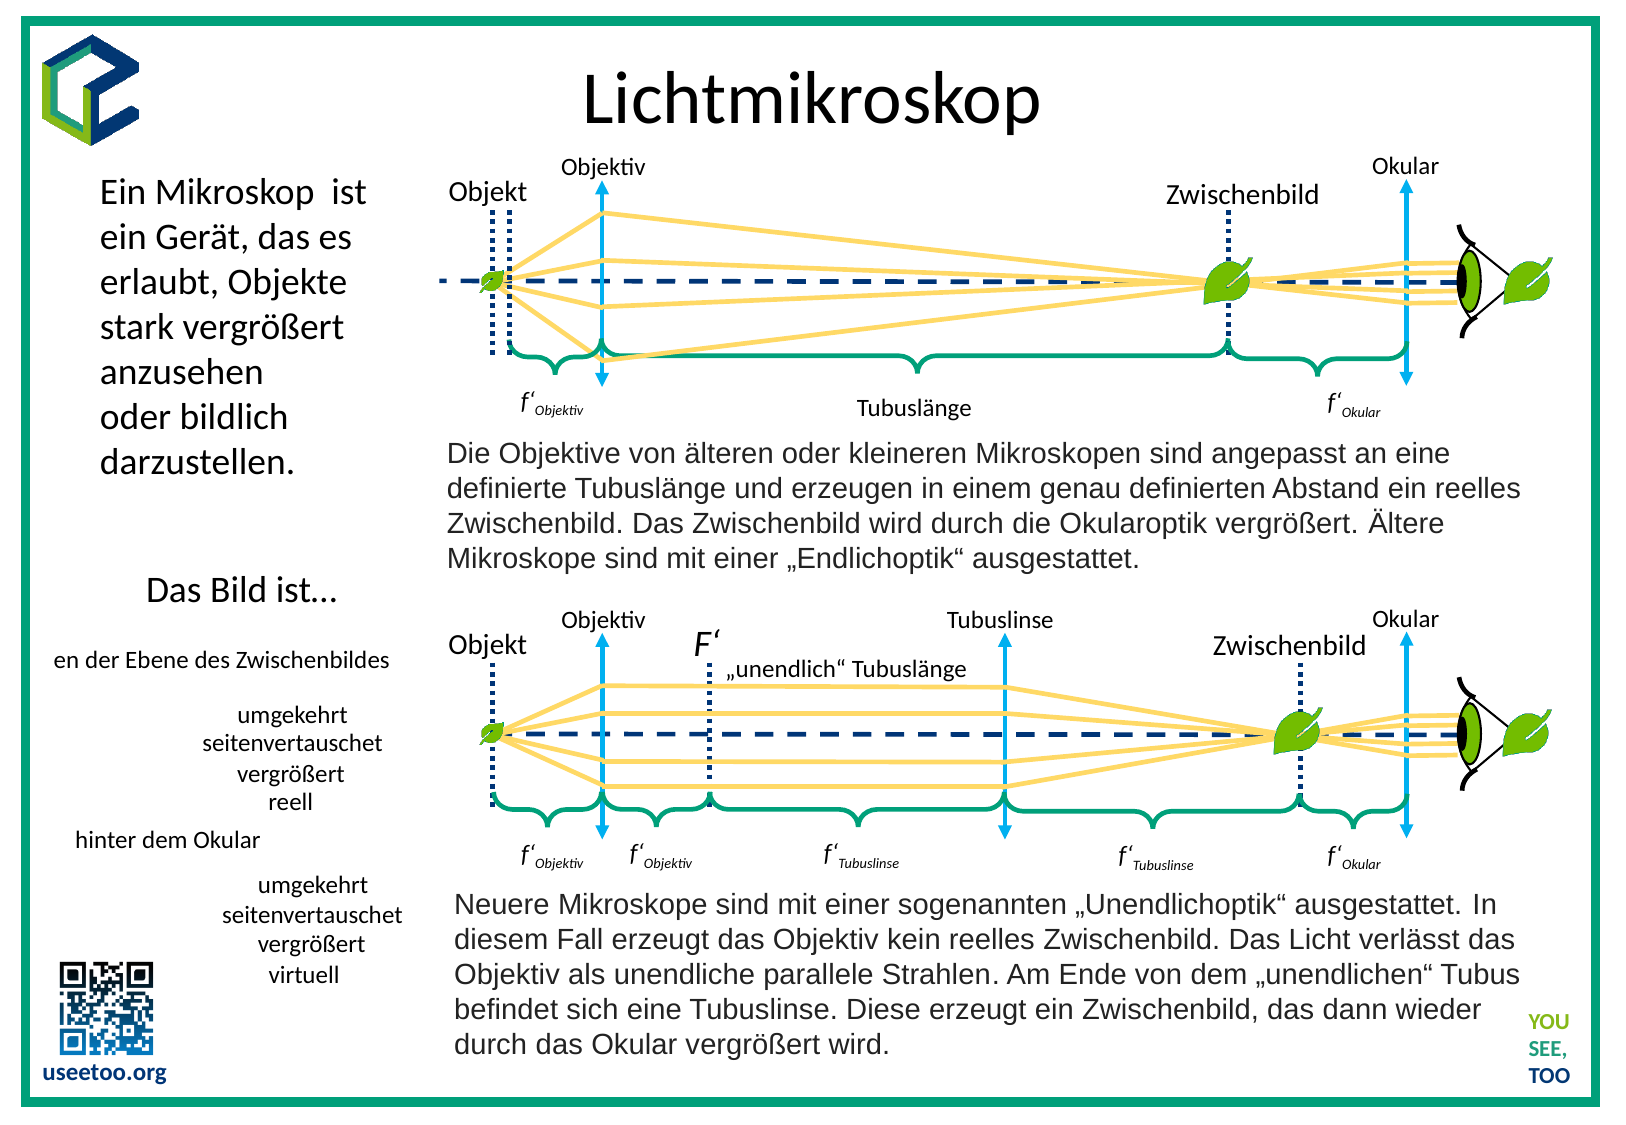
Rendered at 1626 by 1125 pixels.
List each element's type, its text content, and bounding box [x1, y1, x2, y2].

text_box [186, 691, 400, 824]
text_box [206, 860, 419, 997]
text_box YOU SEE, TOO [1513, 998, 1611, 1096]
text_box Neuere Mikroskope sind mit einer sogenannten „Unendlichoptik“ ausgestattet. In diesem Fall erzeugt das Objektiv kein reelles Zwischenbild. Das Licht verlässt das Objektiv als unendliche parallele Strahlen. Am Ende von dem „unendlichen“ Tubus befindet sich eine Tubuslinse. Diese erzeugt ein Zwischenbild, das dann wieder durch das Okular vergrößert wird. [439, 877, 1561, 1068]
text_box Ein Mikroskop ist ein Gerät, das es erlaubt, Objekte stark vergrößert anzusehen oder bildlich darzustellen. [85, 159, 389, 490]
picture [52, 954, 160, 1063]
text_box hinter dem Okular [60, 815, 276, 861]
text_box useetoo.org [27, 1047, 200, 1093]
picture [42, 34, 139, 146]
text_box Das Bild ist… [131, 557, 353, 618]
text_box [24, 20, 1596, 1103]
text_box en der Ebene des Zwischenbildes [38, 635, 406, 681]
text_box Die Objektive von älteren oder kleineren Mikroskopen sind angepasst an eine definierte Tubuslänge und erzeugen in einem genau definierten Abstand ein reelles Zwischenbild. Das Zwischenbild wird durch die Okularoptik vergrößert. Ältere Mikroskope sind mit einer „Endlichoptik“ ausgestattet. [432, 427, 1561, 582]
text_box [433, 142, 1576, 430]
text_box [432, 594, 1576, 877]
